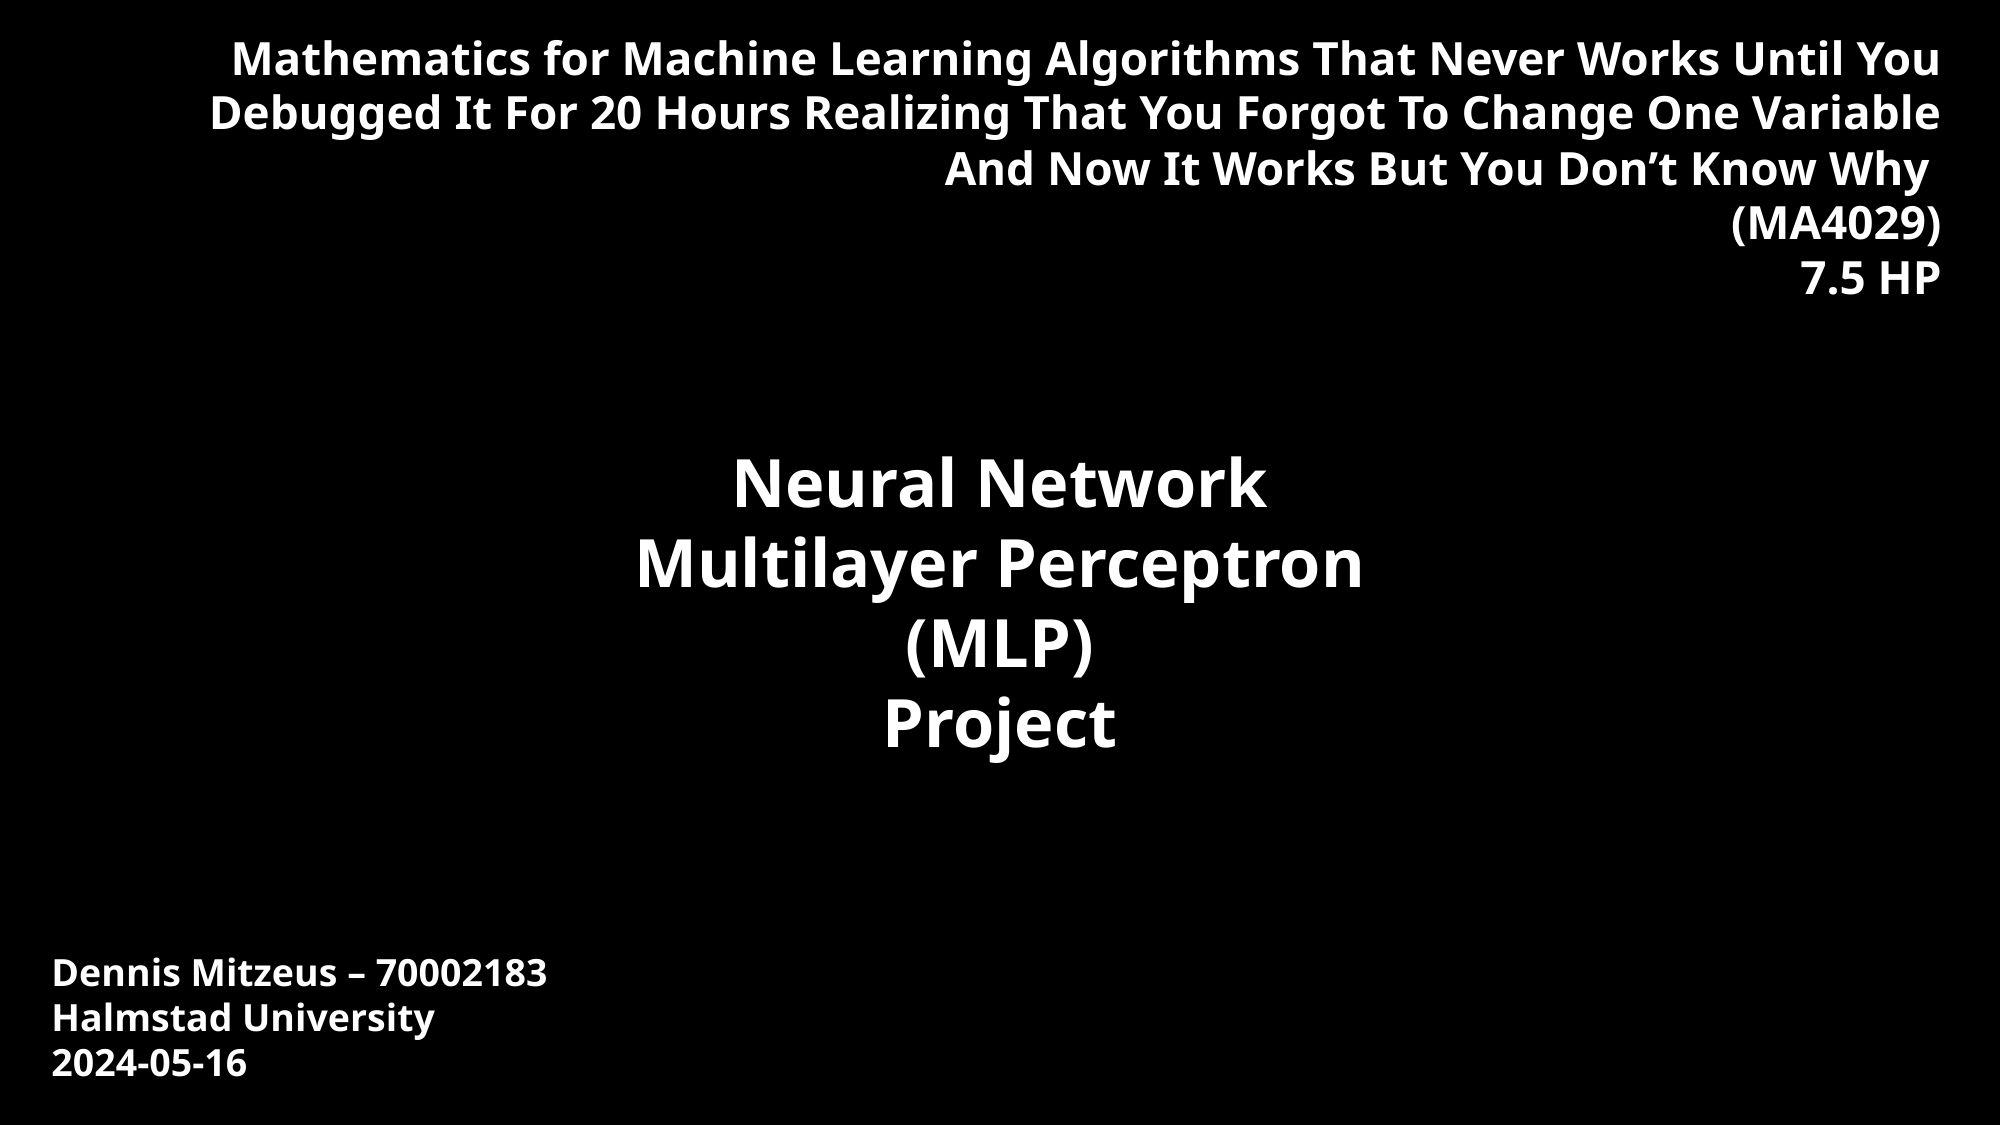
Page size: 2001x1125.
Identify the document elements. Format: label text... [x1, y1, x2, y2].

text_box Mathematics for Machine Learning Algorithms That Never Works Until You Debugged It For 20 Hours Realizing That You Forgot To Change One Variable And Now It Works But You Don’t Know Why (MA4029) 7.5 HP [149, 21, 1957, 312]
text_box Dennis Mitzeus – 70002183 Halmstad University 2024-05-16 [36, 941, 620, 1092]
text_box Neural Network Multilayer Perceptron (MLP) Project [557, 433, 1443, 769]
